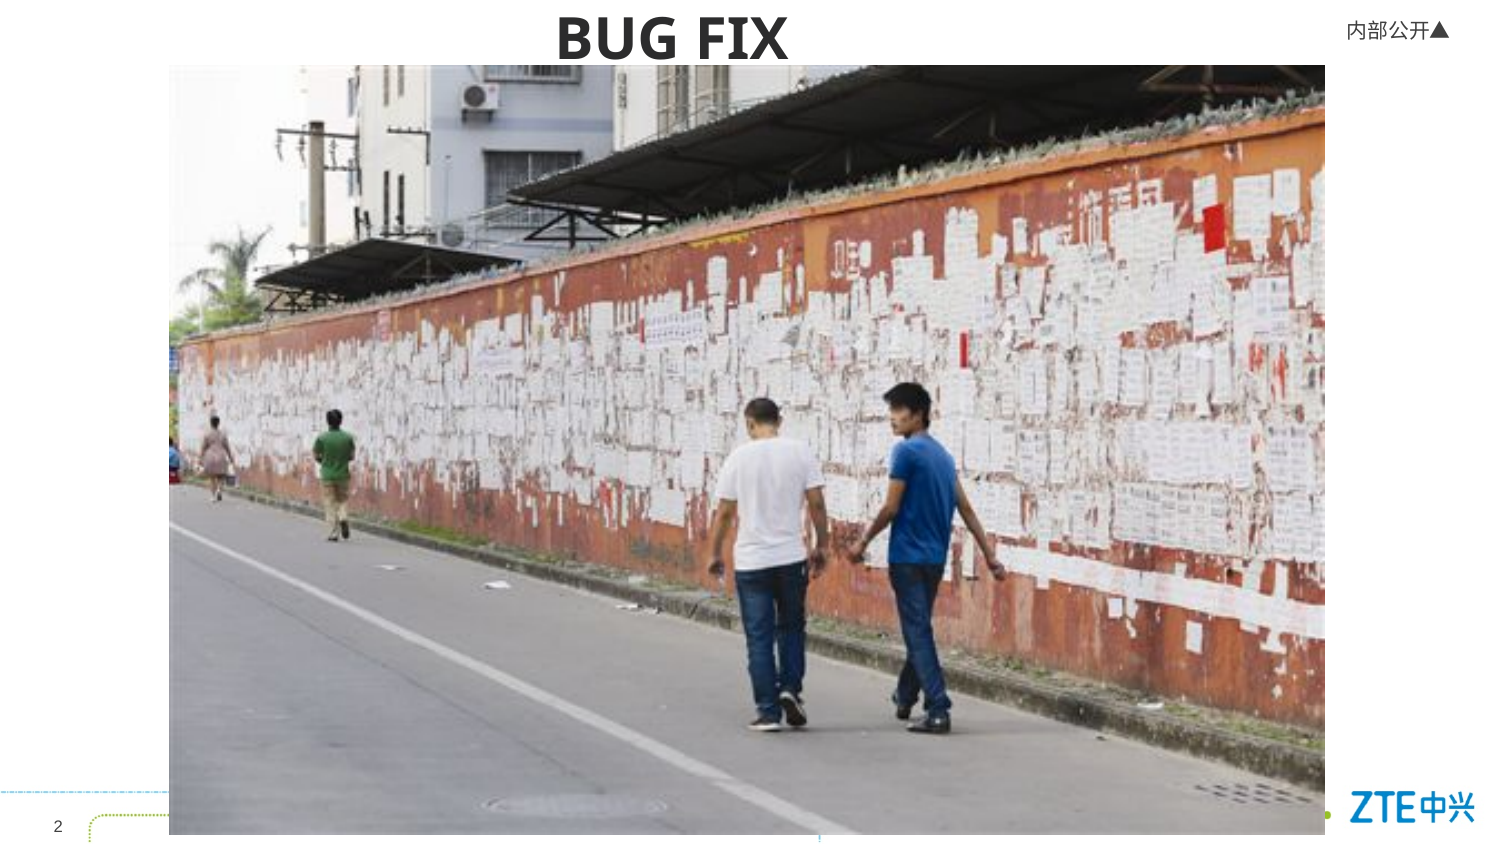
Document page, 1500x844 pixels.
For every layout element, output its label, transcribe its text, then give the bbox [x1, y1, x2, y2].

picture [0, 0, 1500, 844]
text_box BUG FIX [539, 0, 840, 64]
